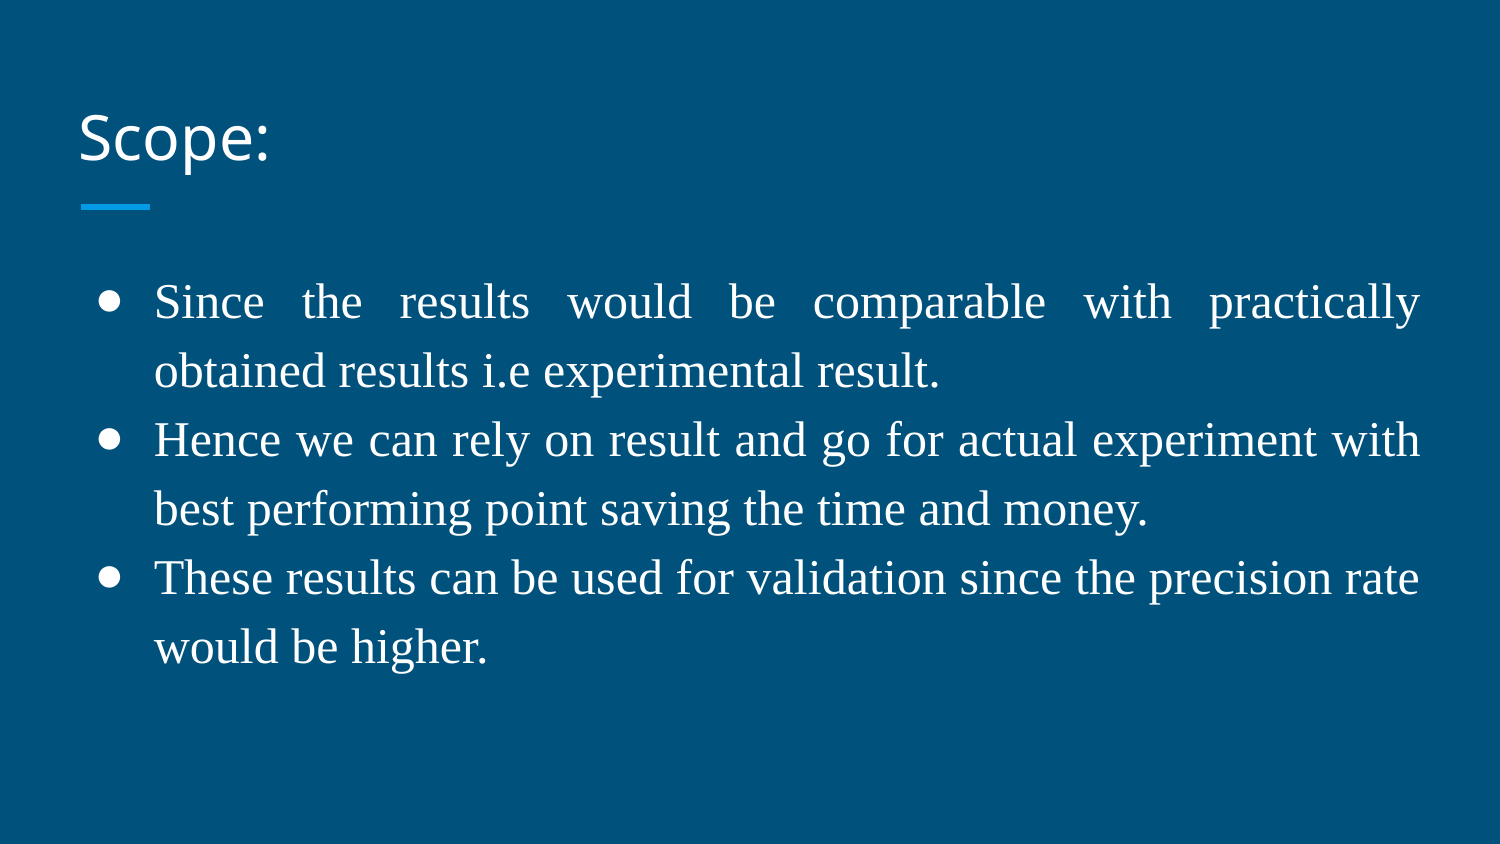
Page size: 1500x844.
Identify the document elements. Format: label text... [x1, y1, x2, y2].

title Scope: [63, 75, 1437, 188]
list Since the results would be comparable with practically obtained results i.e experimental result. Hence we can rely on result and go for actual experiment with best performing point saving the time and money. These results can be used for validation since the precision rate would be higher. [63, 244, 1437, 750]
